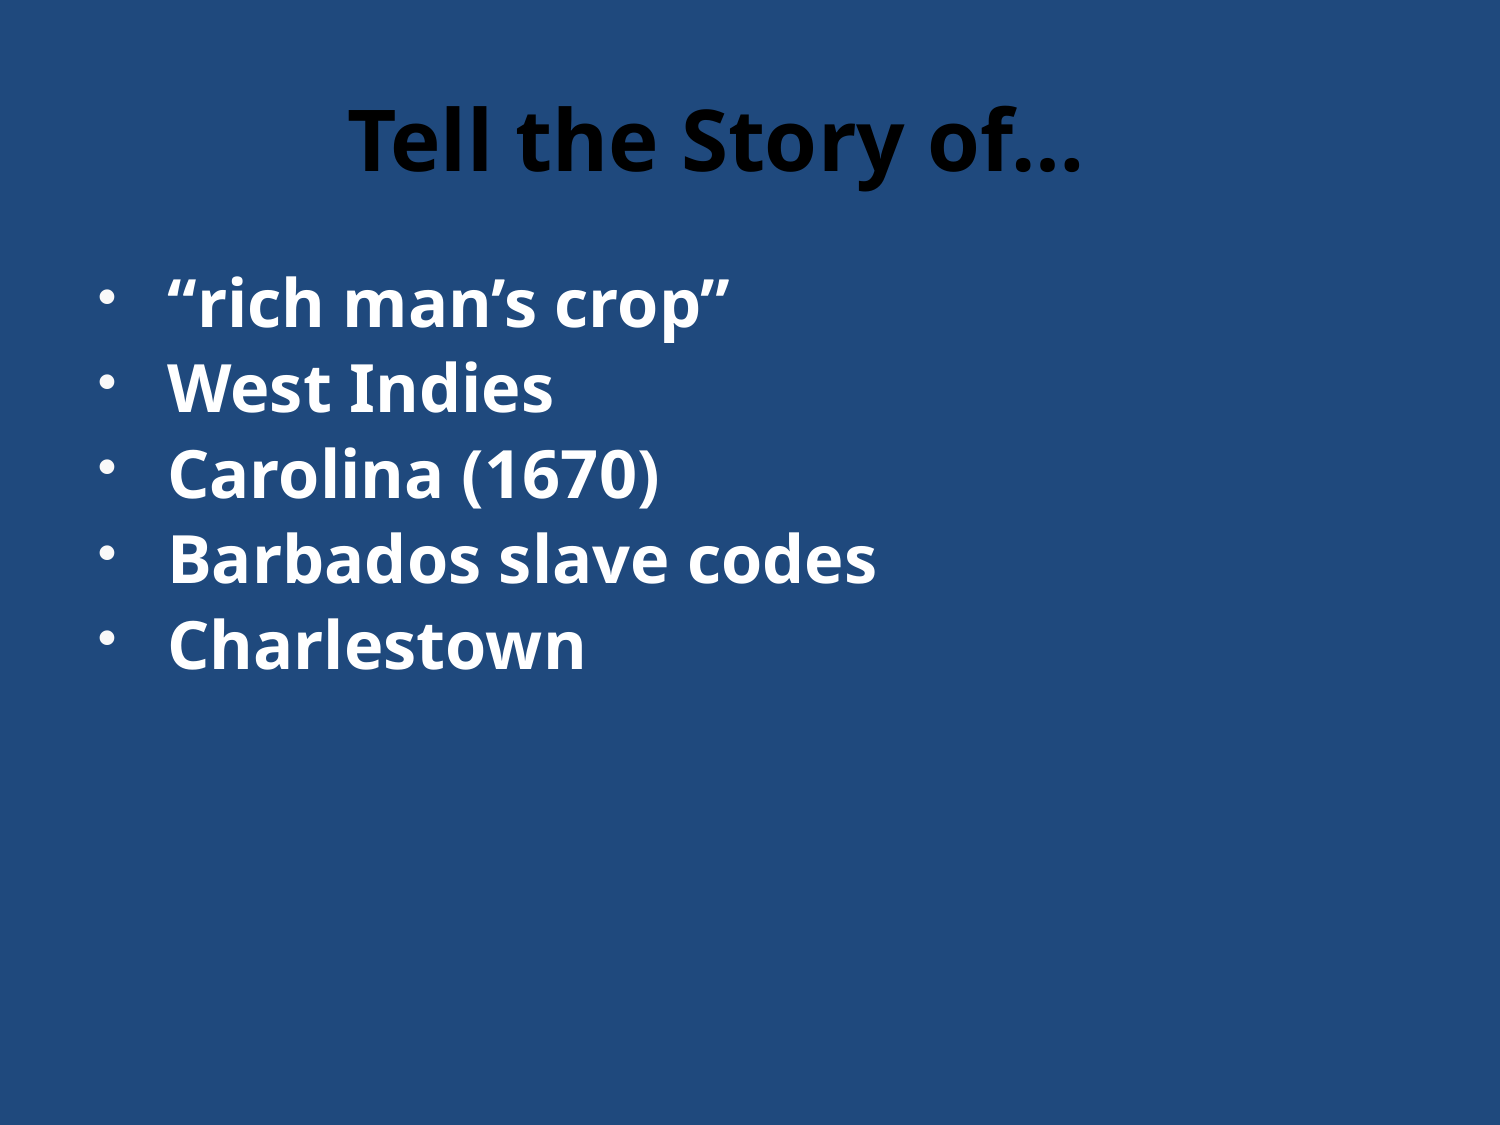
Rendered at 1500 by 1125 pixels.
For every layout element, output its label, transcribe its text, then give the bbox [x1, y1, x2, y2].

title Tell the Story of… [157, 50, 1275, 225]
list “rich man’s crop” West Indies Carolina (1670) Barbados slave codes Charlestown [62, 262, 1425, 1006]
